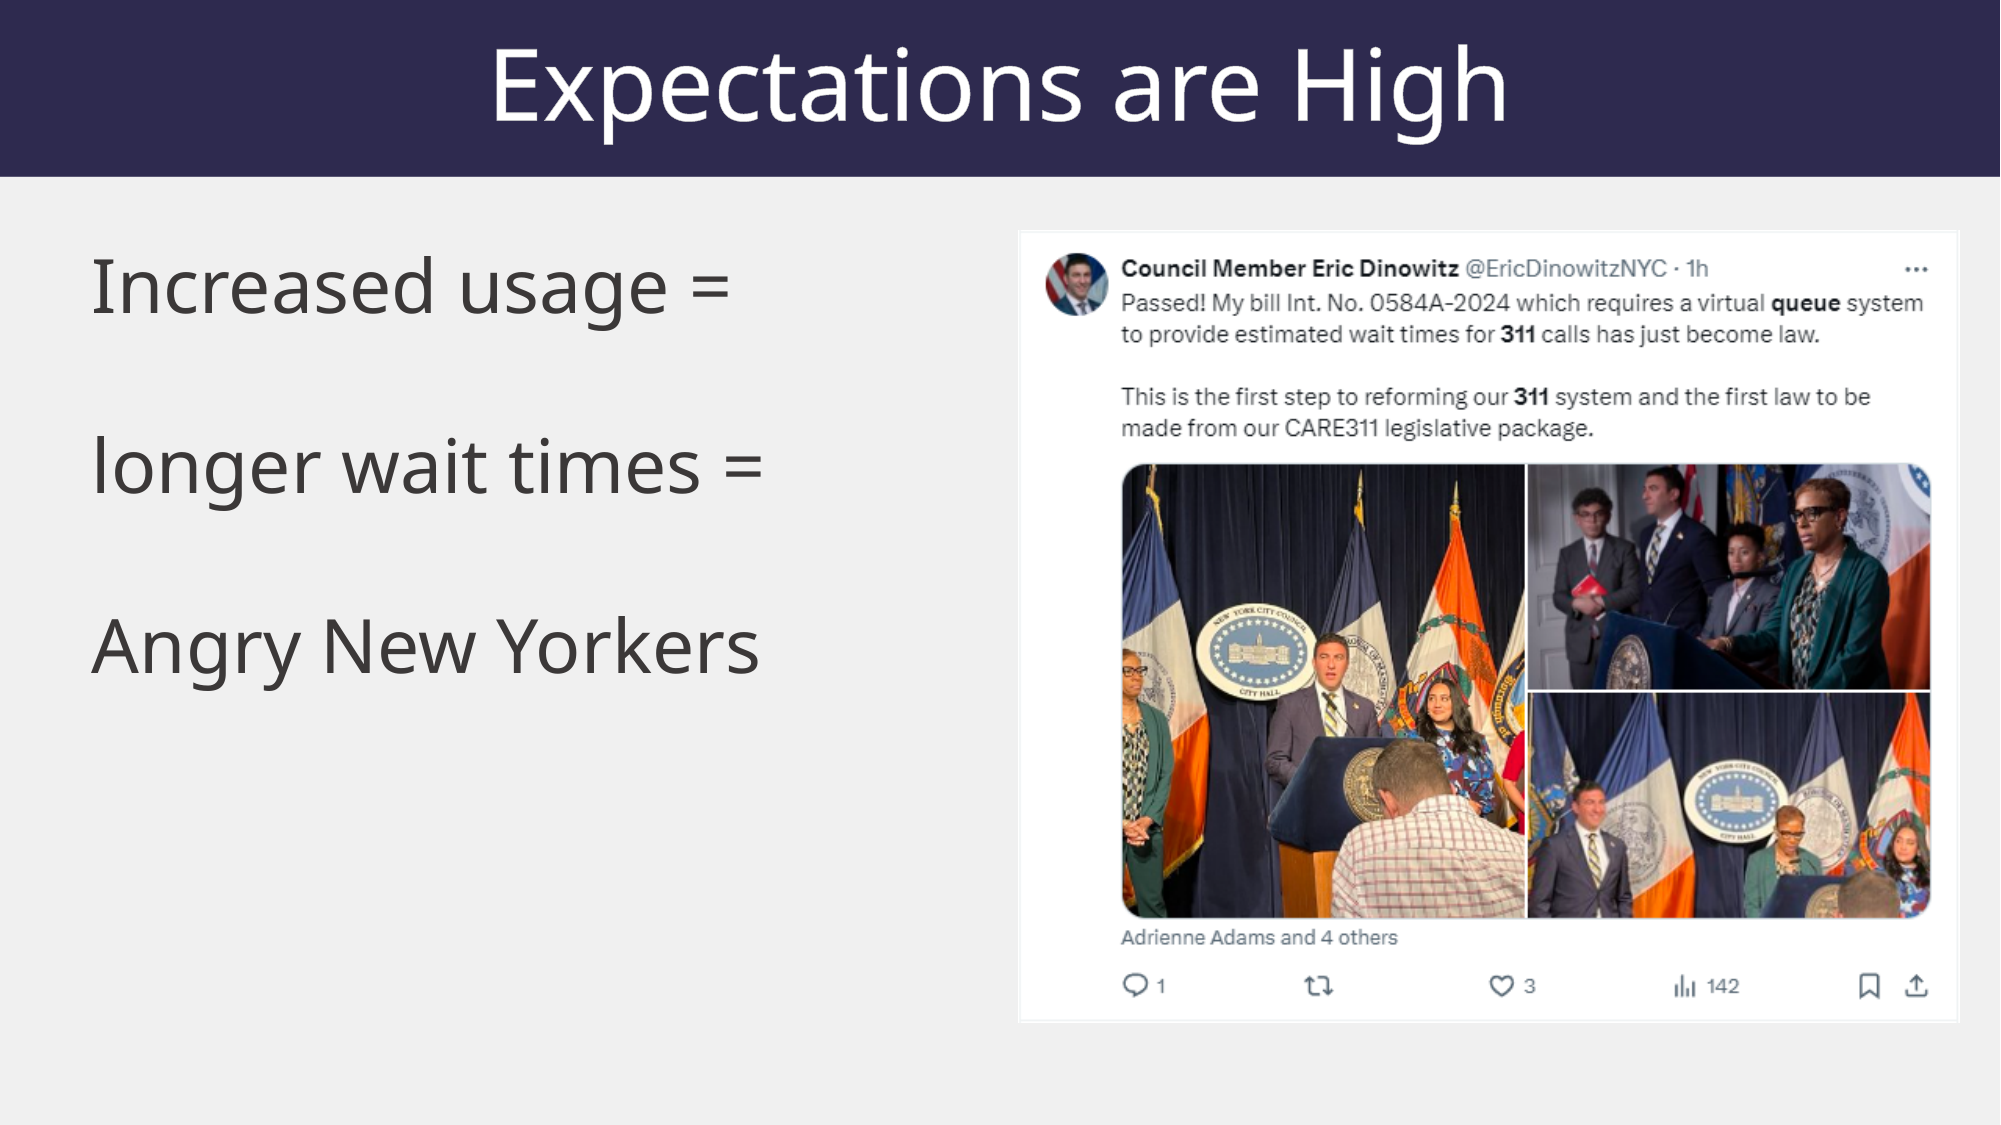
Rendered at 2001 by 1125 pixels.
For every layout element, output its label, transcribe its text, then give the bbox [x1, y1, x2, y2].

list Increased usage = longer wait times = Angry New Yorkers [77, 230, 1018, 945]
picture [1018, 230, 1960, 1023]
title Expectations are High [0, 0, 2000, 177]
